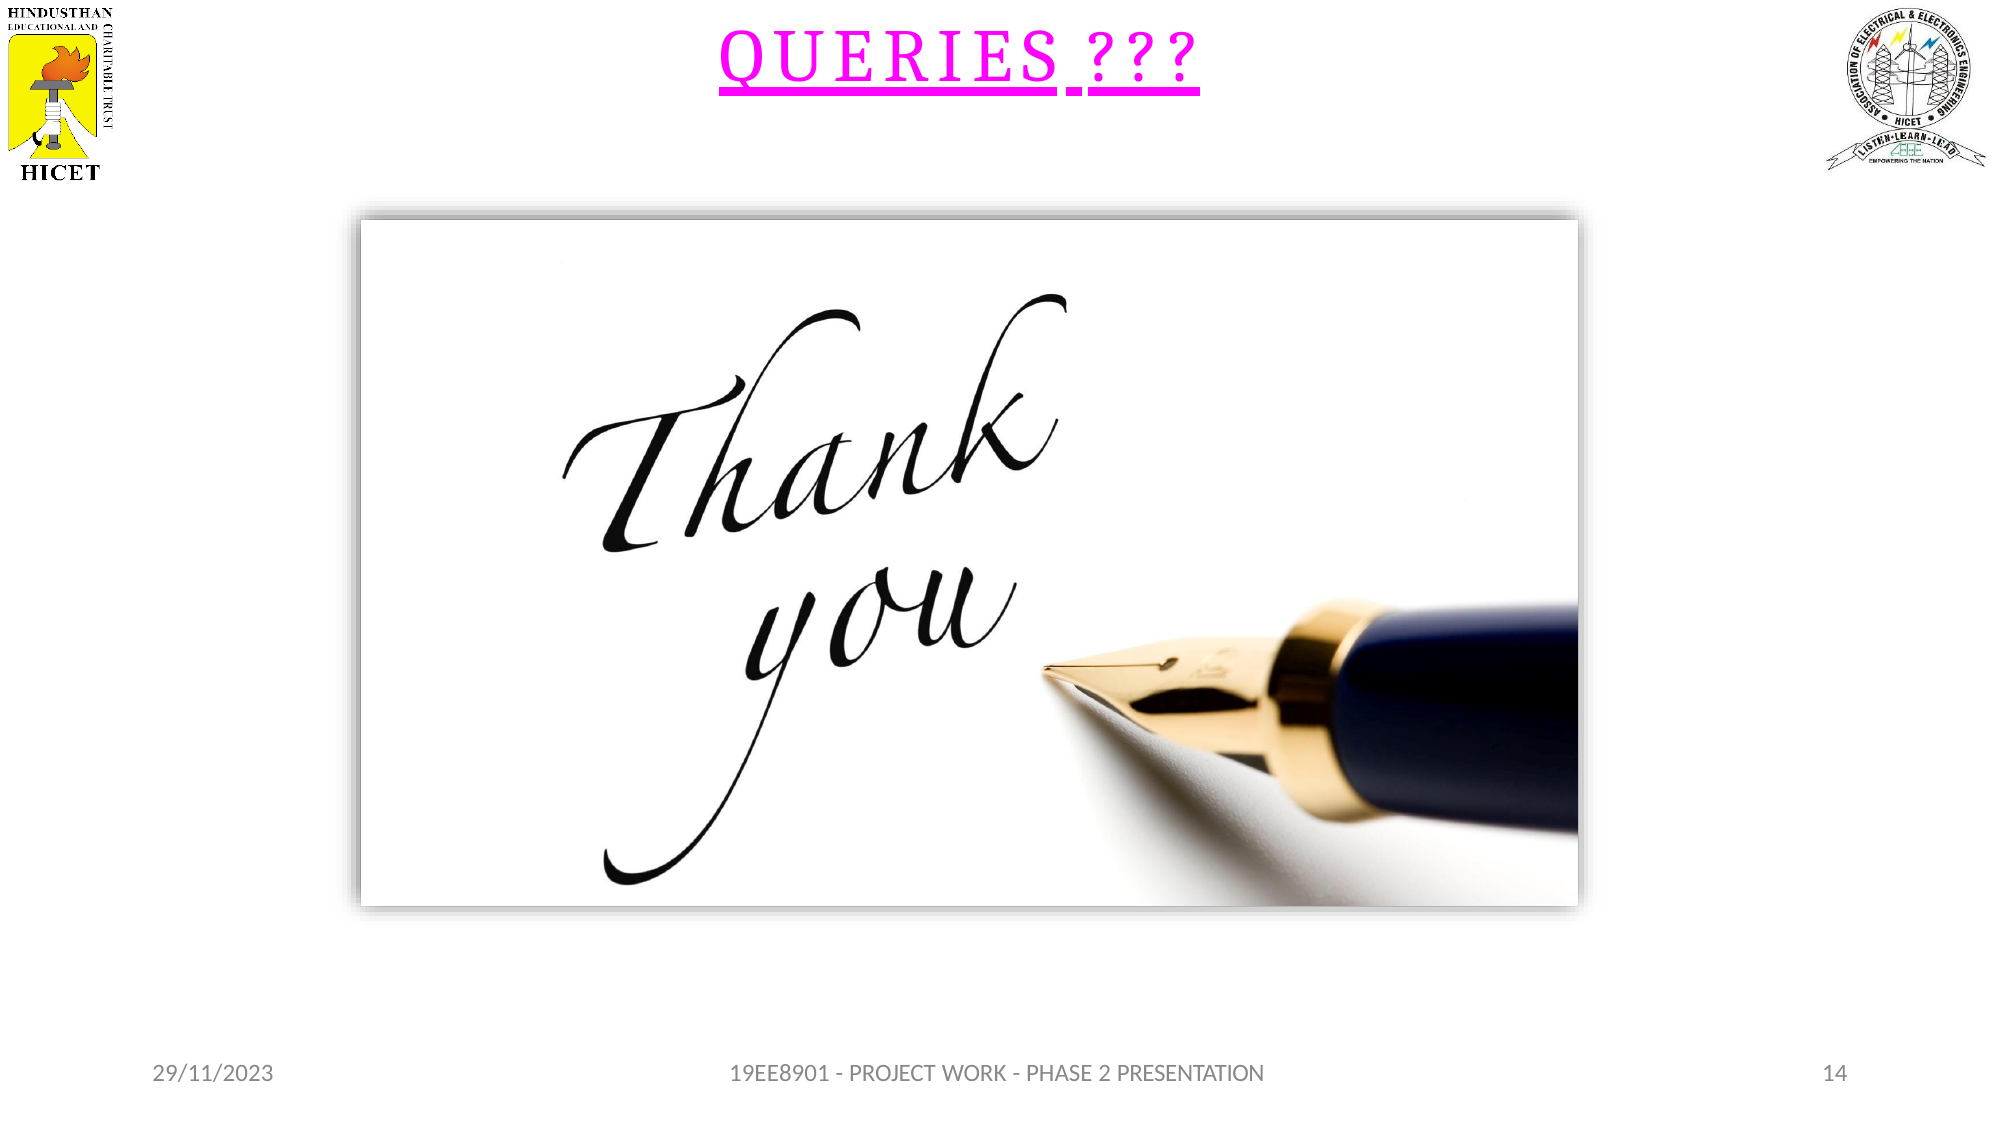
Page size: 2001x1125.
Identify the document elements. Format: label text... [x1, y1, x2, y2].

footer 19EE8901 - PROJECT WORK - PHASE 2 PRESENTATION [727, 1060, 1274, 1125]
picture [1823, 4, 1990, 174]
slide_number 14 [1815, 1060, 1854, 1125]
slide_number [150, 1060, 276, 1125]
title QUERIES ??? [717, 4, 1223, 192]
picture [0, 0, 130, 193]
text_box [333, 193, 1603, 931]
